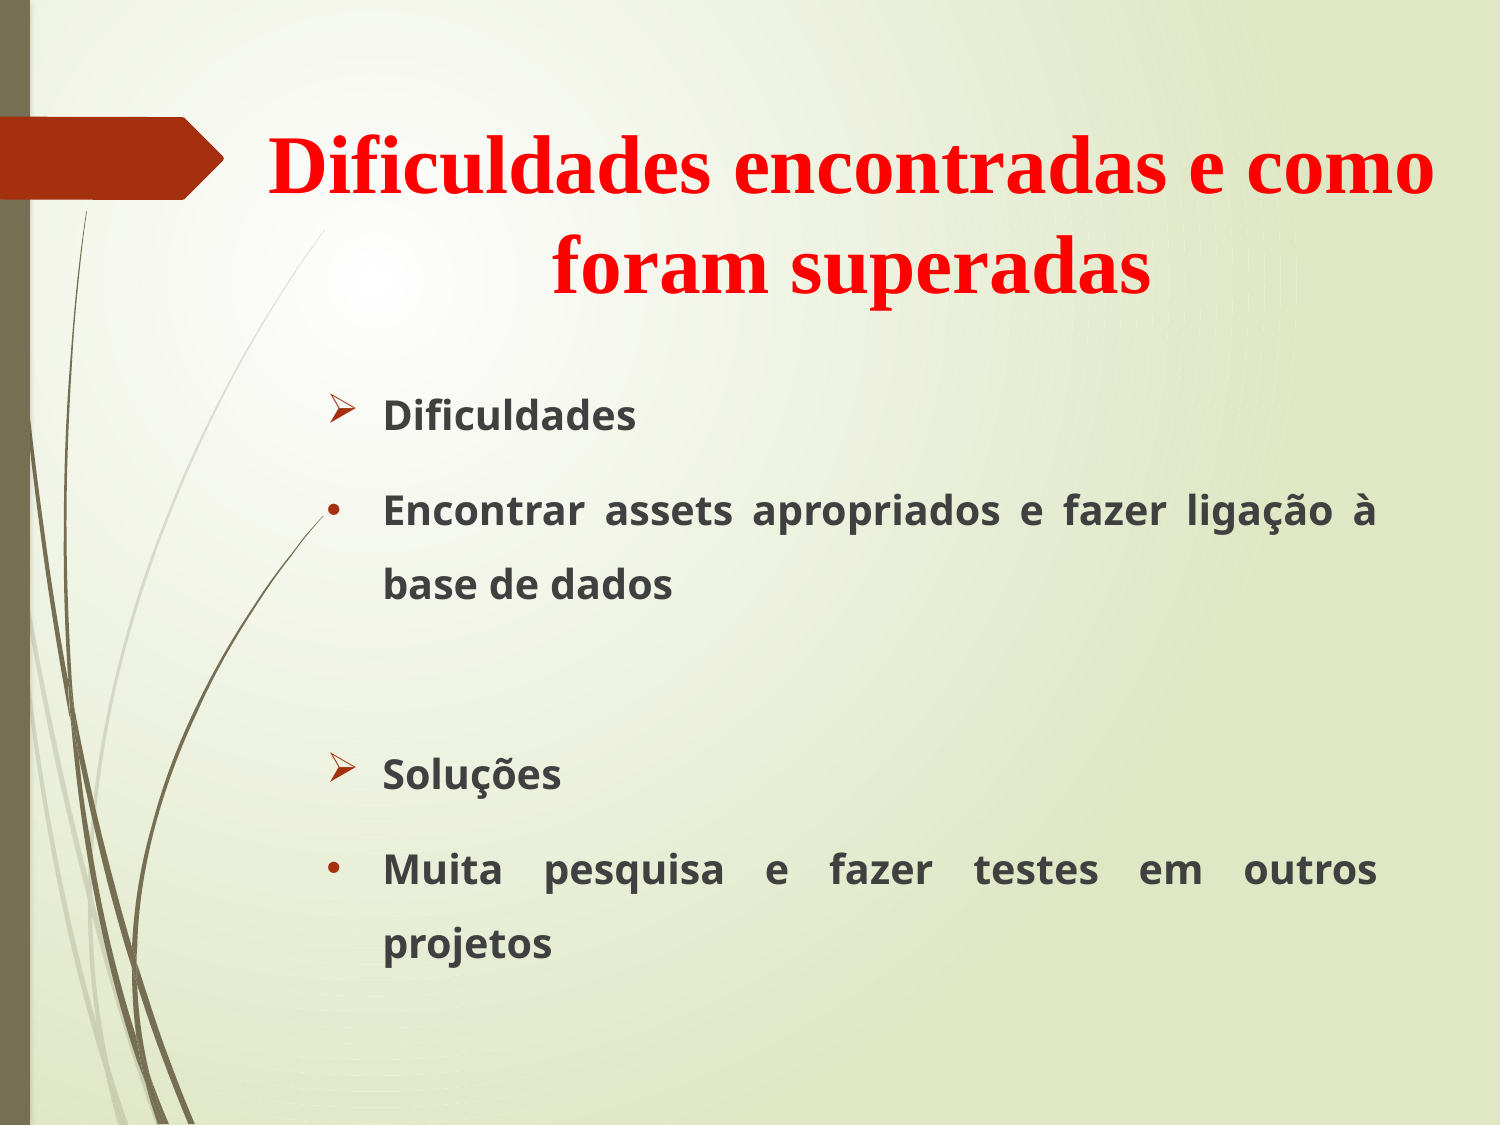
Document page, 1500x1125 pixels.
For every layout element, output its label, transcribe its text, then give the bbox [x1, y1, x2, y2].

title Dificuldades encontradas e como foram superadas [205, 102, 1500, 313]
list Dificuldades Encontrar assets apropriados e fazer ligação à base de dados Soluções Muita pesquisa e fazer testes em outros projetos [311, 357, 1393, 977]
